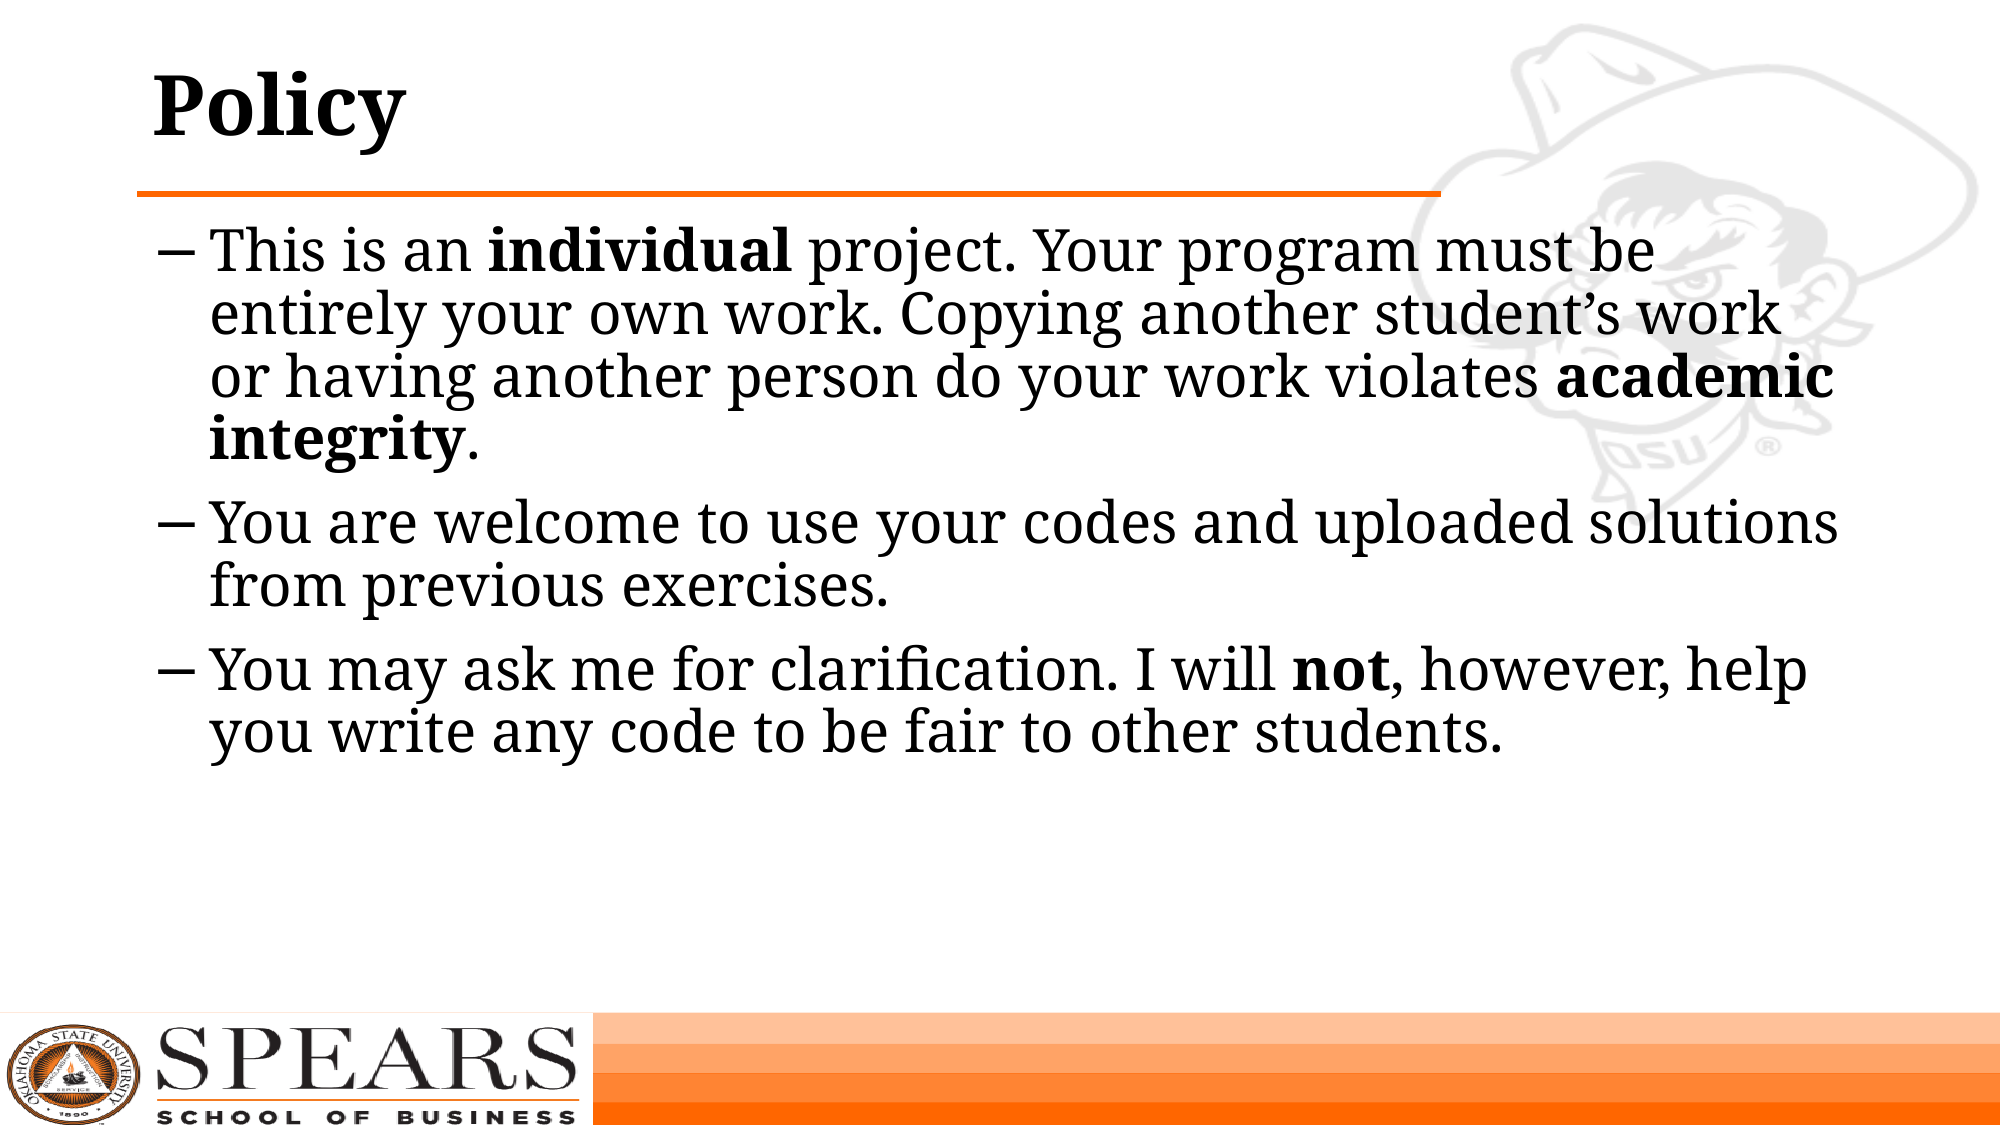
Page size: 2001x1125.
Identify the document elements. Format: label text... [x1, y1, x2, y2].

title Policy [137, 22, 1863, 194]
picture [0, 1013, 593, 1125]
list This is an individual project. Your program must be entirely your own work. Copying another student’s work or having another person do your work violates academic integrity. You are welcome to use your codes and uploaded solutions from previous exercises. You may ask me for clarification. I will not, however, help you write any code to be fair to other students. [137, 213, 1863, 988]
